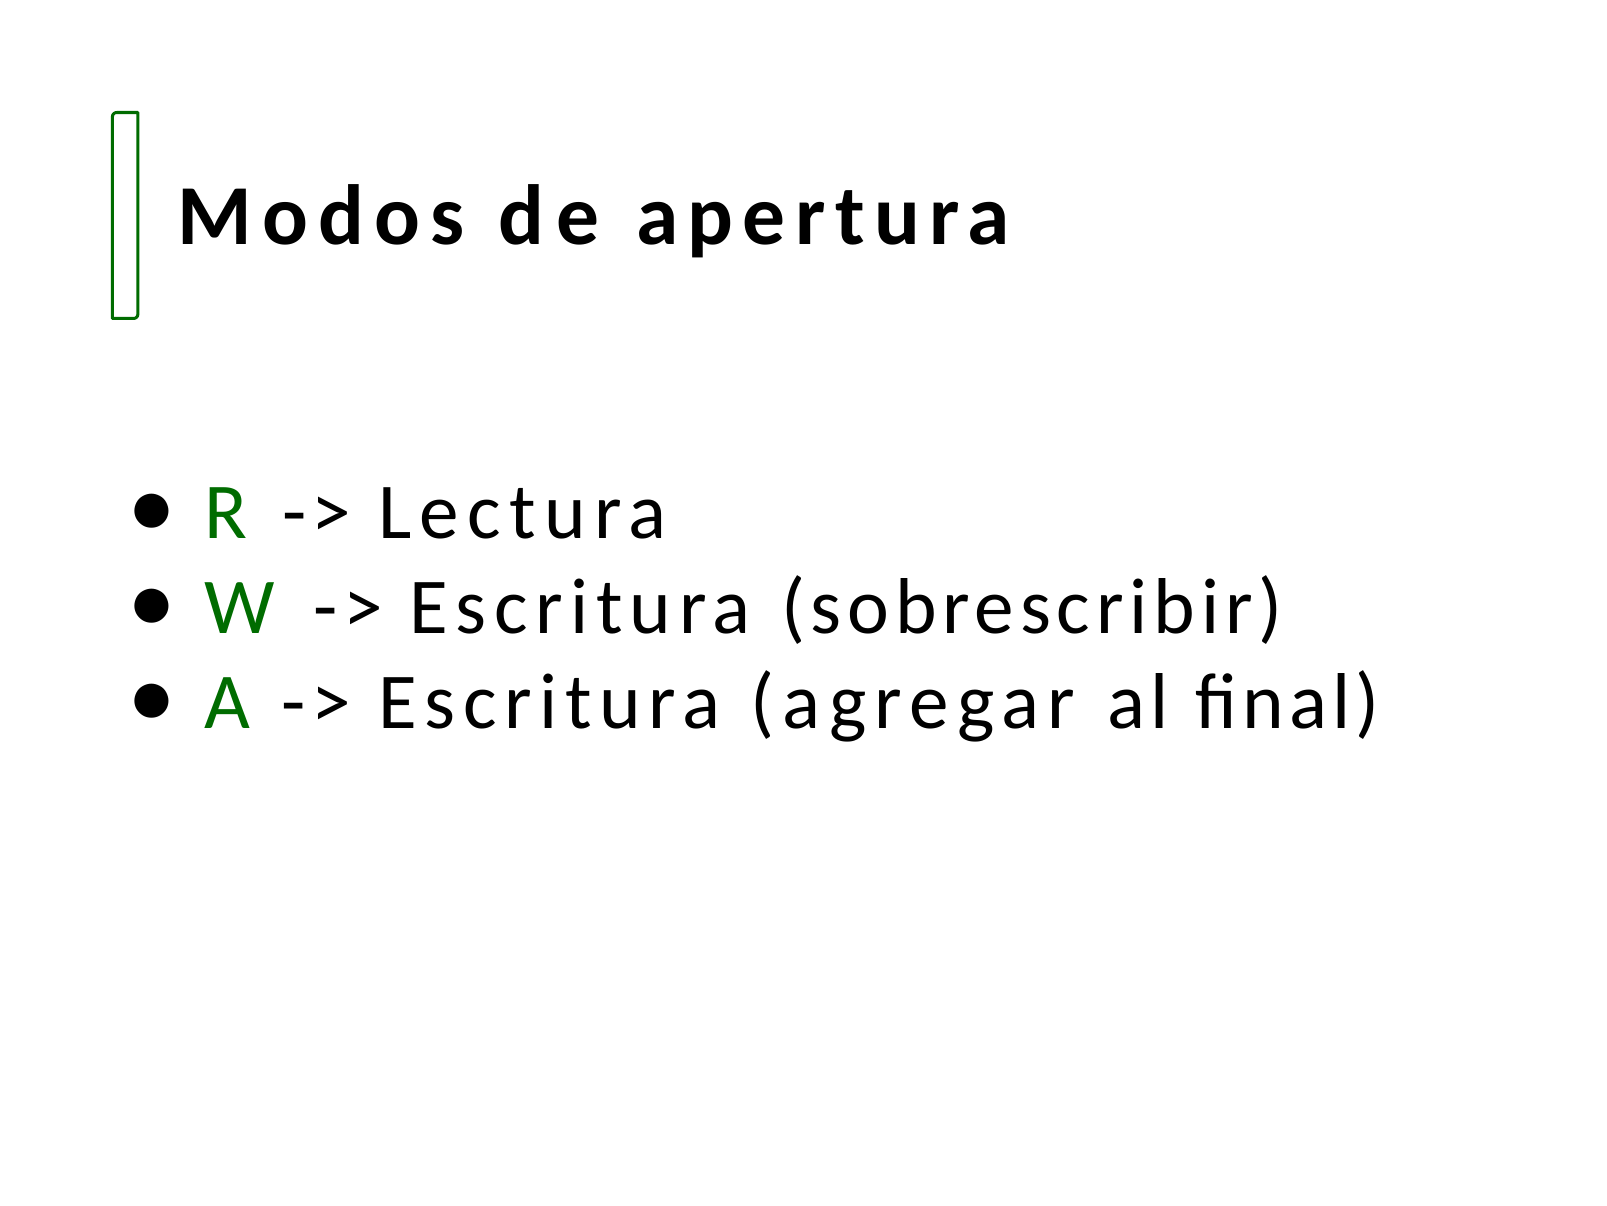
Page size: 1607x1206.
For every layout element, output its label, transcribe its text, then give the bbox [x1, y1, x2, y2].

title Modos de apertura [175, 156, 1468, 361]
text_box R -> Lectura W -> Escritura (sobrescribir) A -> Escritura (agregar al final) [125, 457, 1400, 745]
